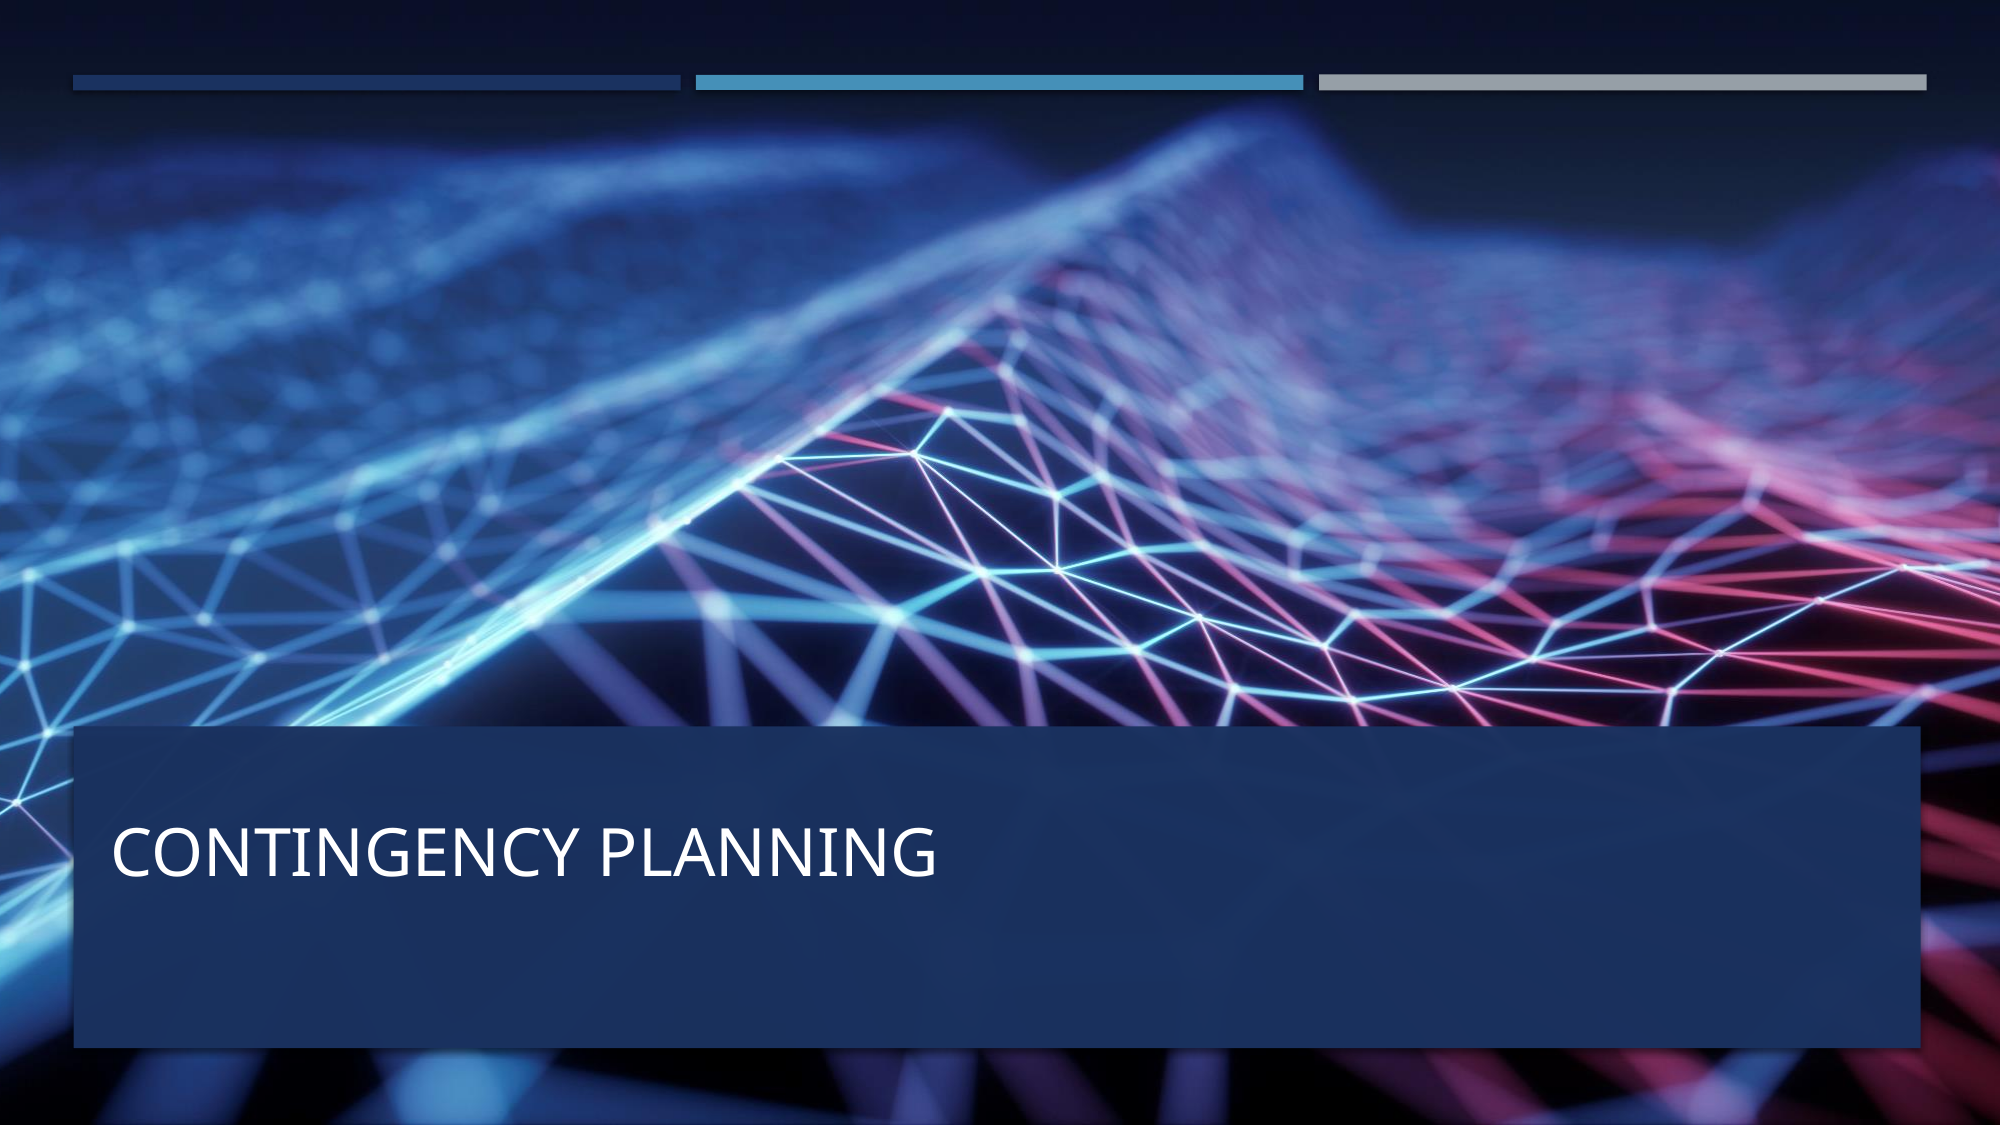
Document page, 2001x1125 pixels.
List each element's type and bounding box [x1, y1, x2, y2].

picture [0, 0, 2000, 1125]
text_box [72, 73, 1928, 92]
